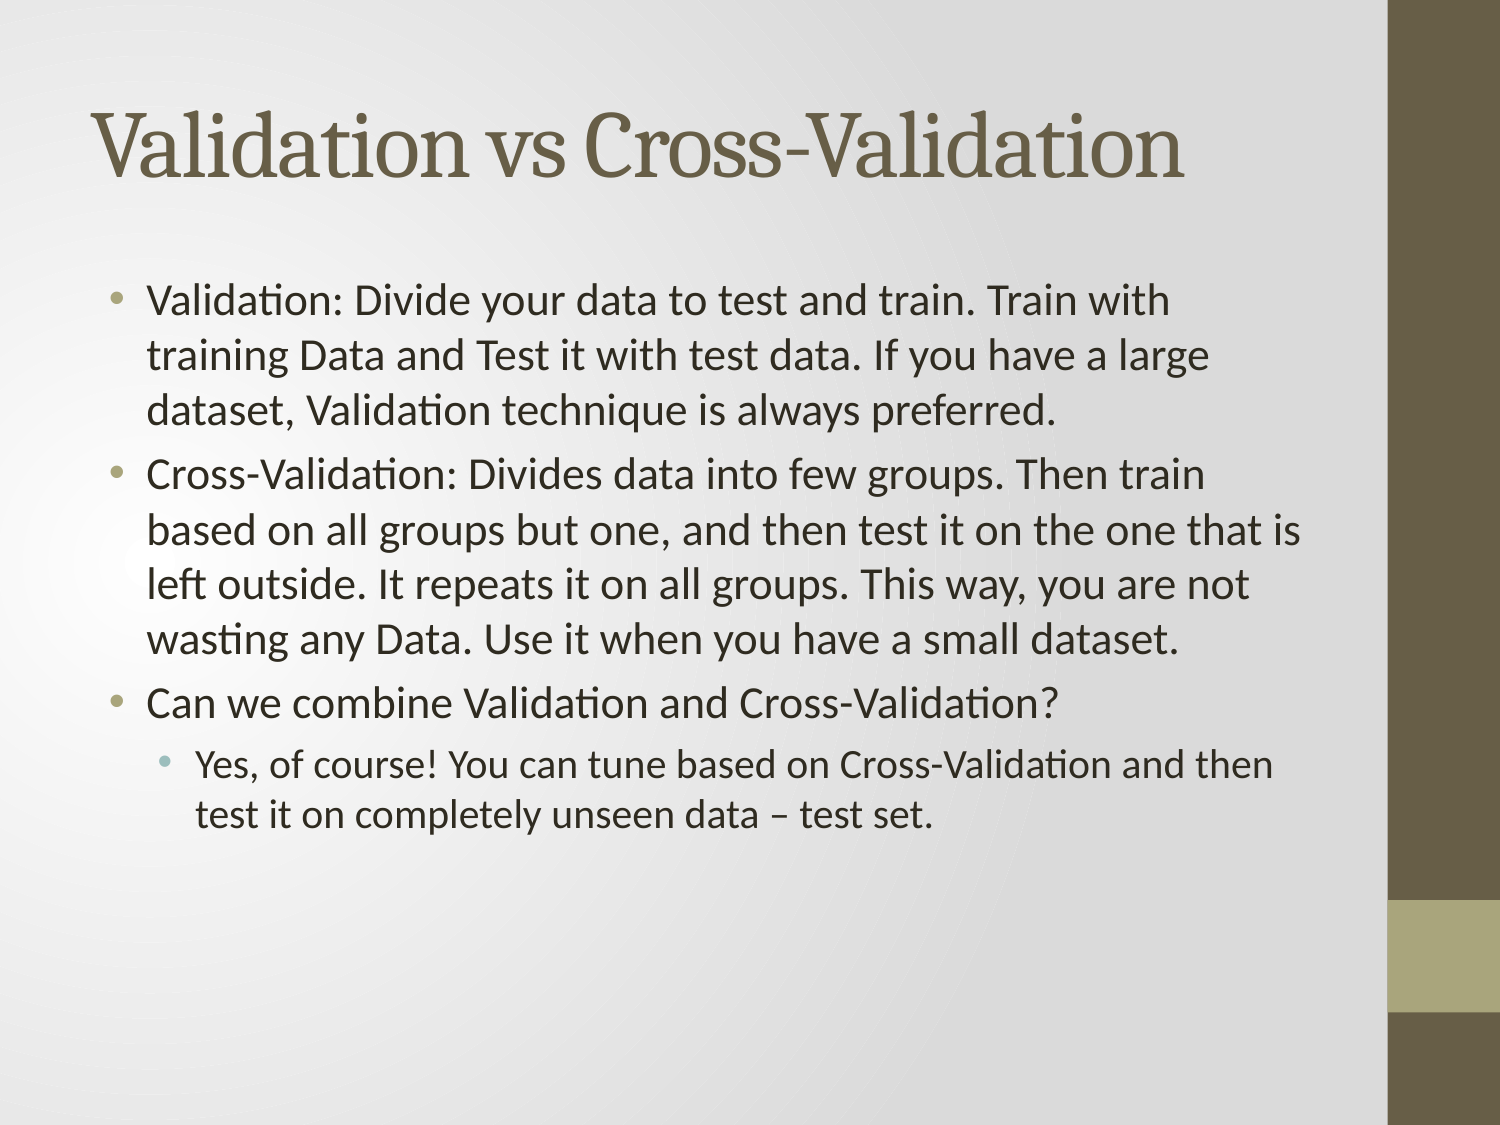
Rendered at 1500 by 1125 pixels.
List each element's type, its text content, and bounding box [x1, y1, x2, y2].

list Validation: Divide your data to test and train. Train with training Data and Test it with test data. If you have a large dataset, Validation technique is always preferred. Cross-Validation: Divides data into few groups. Then train based on all groups but one, and then test it on the one that is left outside. It repeats it on all groups. This way, you are not wasting any Data. Use it when you have a small dataset. Can we combine Validation and Cross-Validation? Yes, of course! You can tune based on Cross-Validation and then test it on completely unseen data – test set. [75, 262, 1325, 1050]
title Validation vs Cross-Validation [75, 45, 1325, 233]
